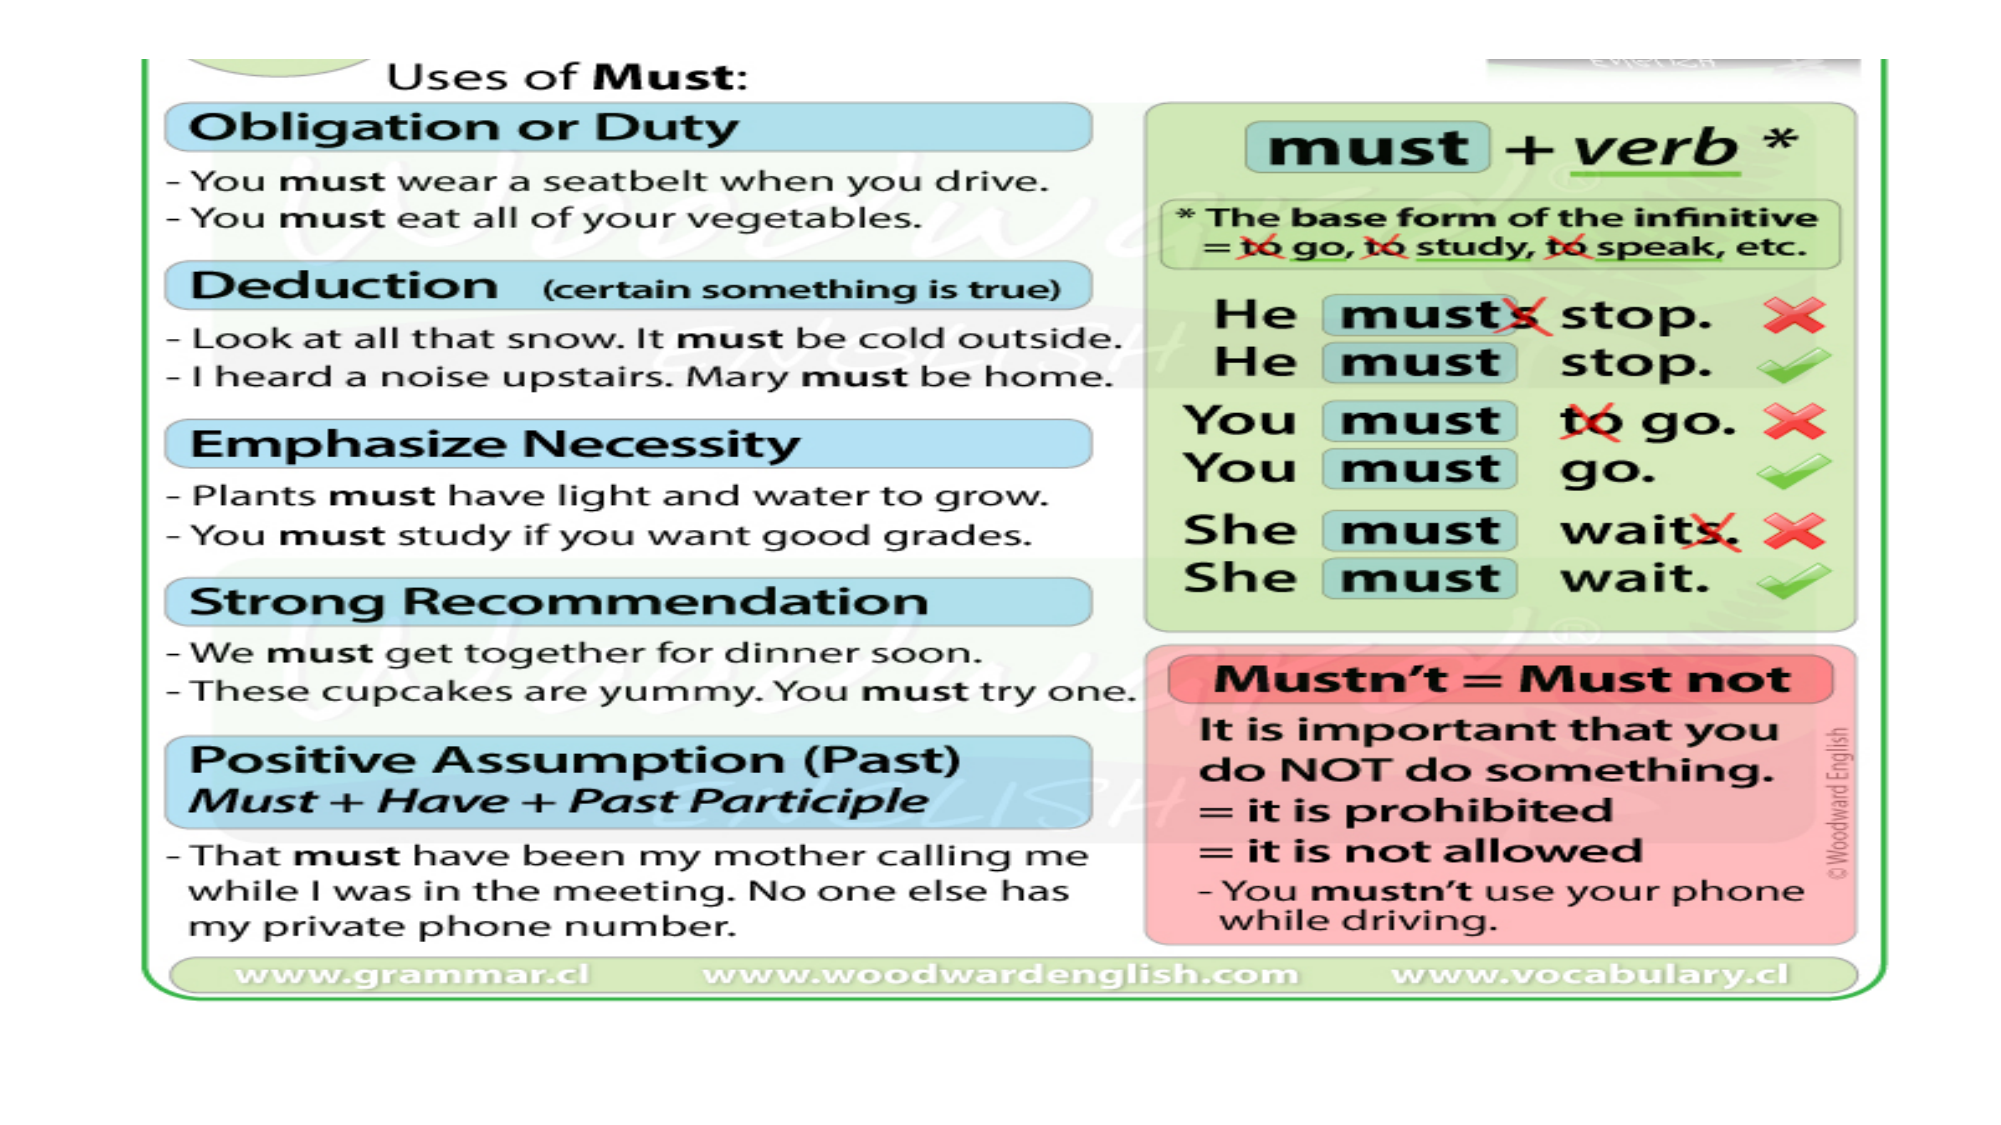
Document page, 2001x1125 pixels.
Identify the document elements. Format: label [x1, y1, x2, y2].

list [119, 59, 1909, 1014]
